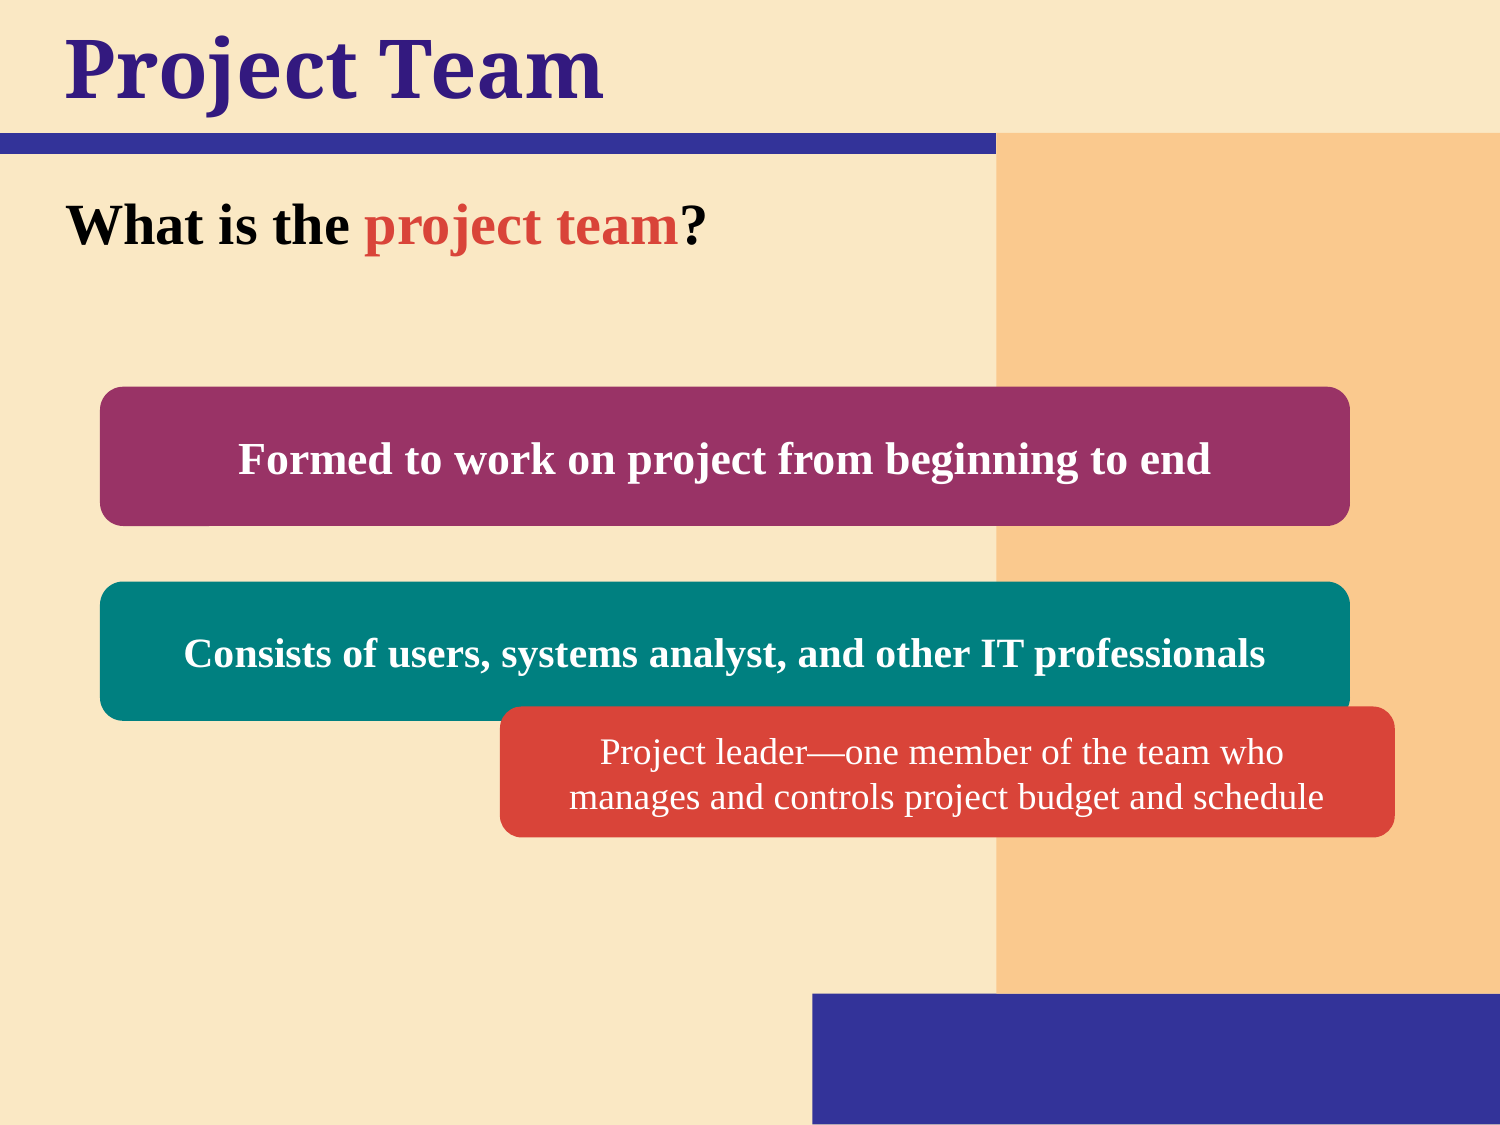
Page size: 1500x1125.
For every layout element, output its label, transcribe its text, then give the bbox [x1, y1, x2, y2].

list What is the project team? [50, 178, 1459, 313]
text_box Consists of users, systems analyst, and other IT professionals [99, 581, 1351, 721]
text_box Formed to work on project from beginning to end [99, 386, 1351, 527]
title Project Team [49, 0, 1458, 133]
text_box Project leader—one member of the team who manages and controls project budget and schedule [499, 706, 1395, 838]
